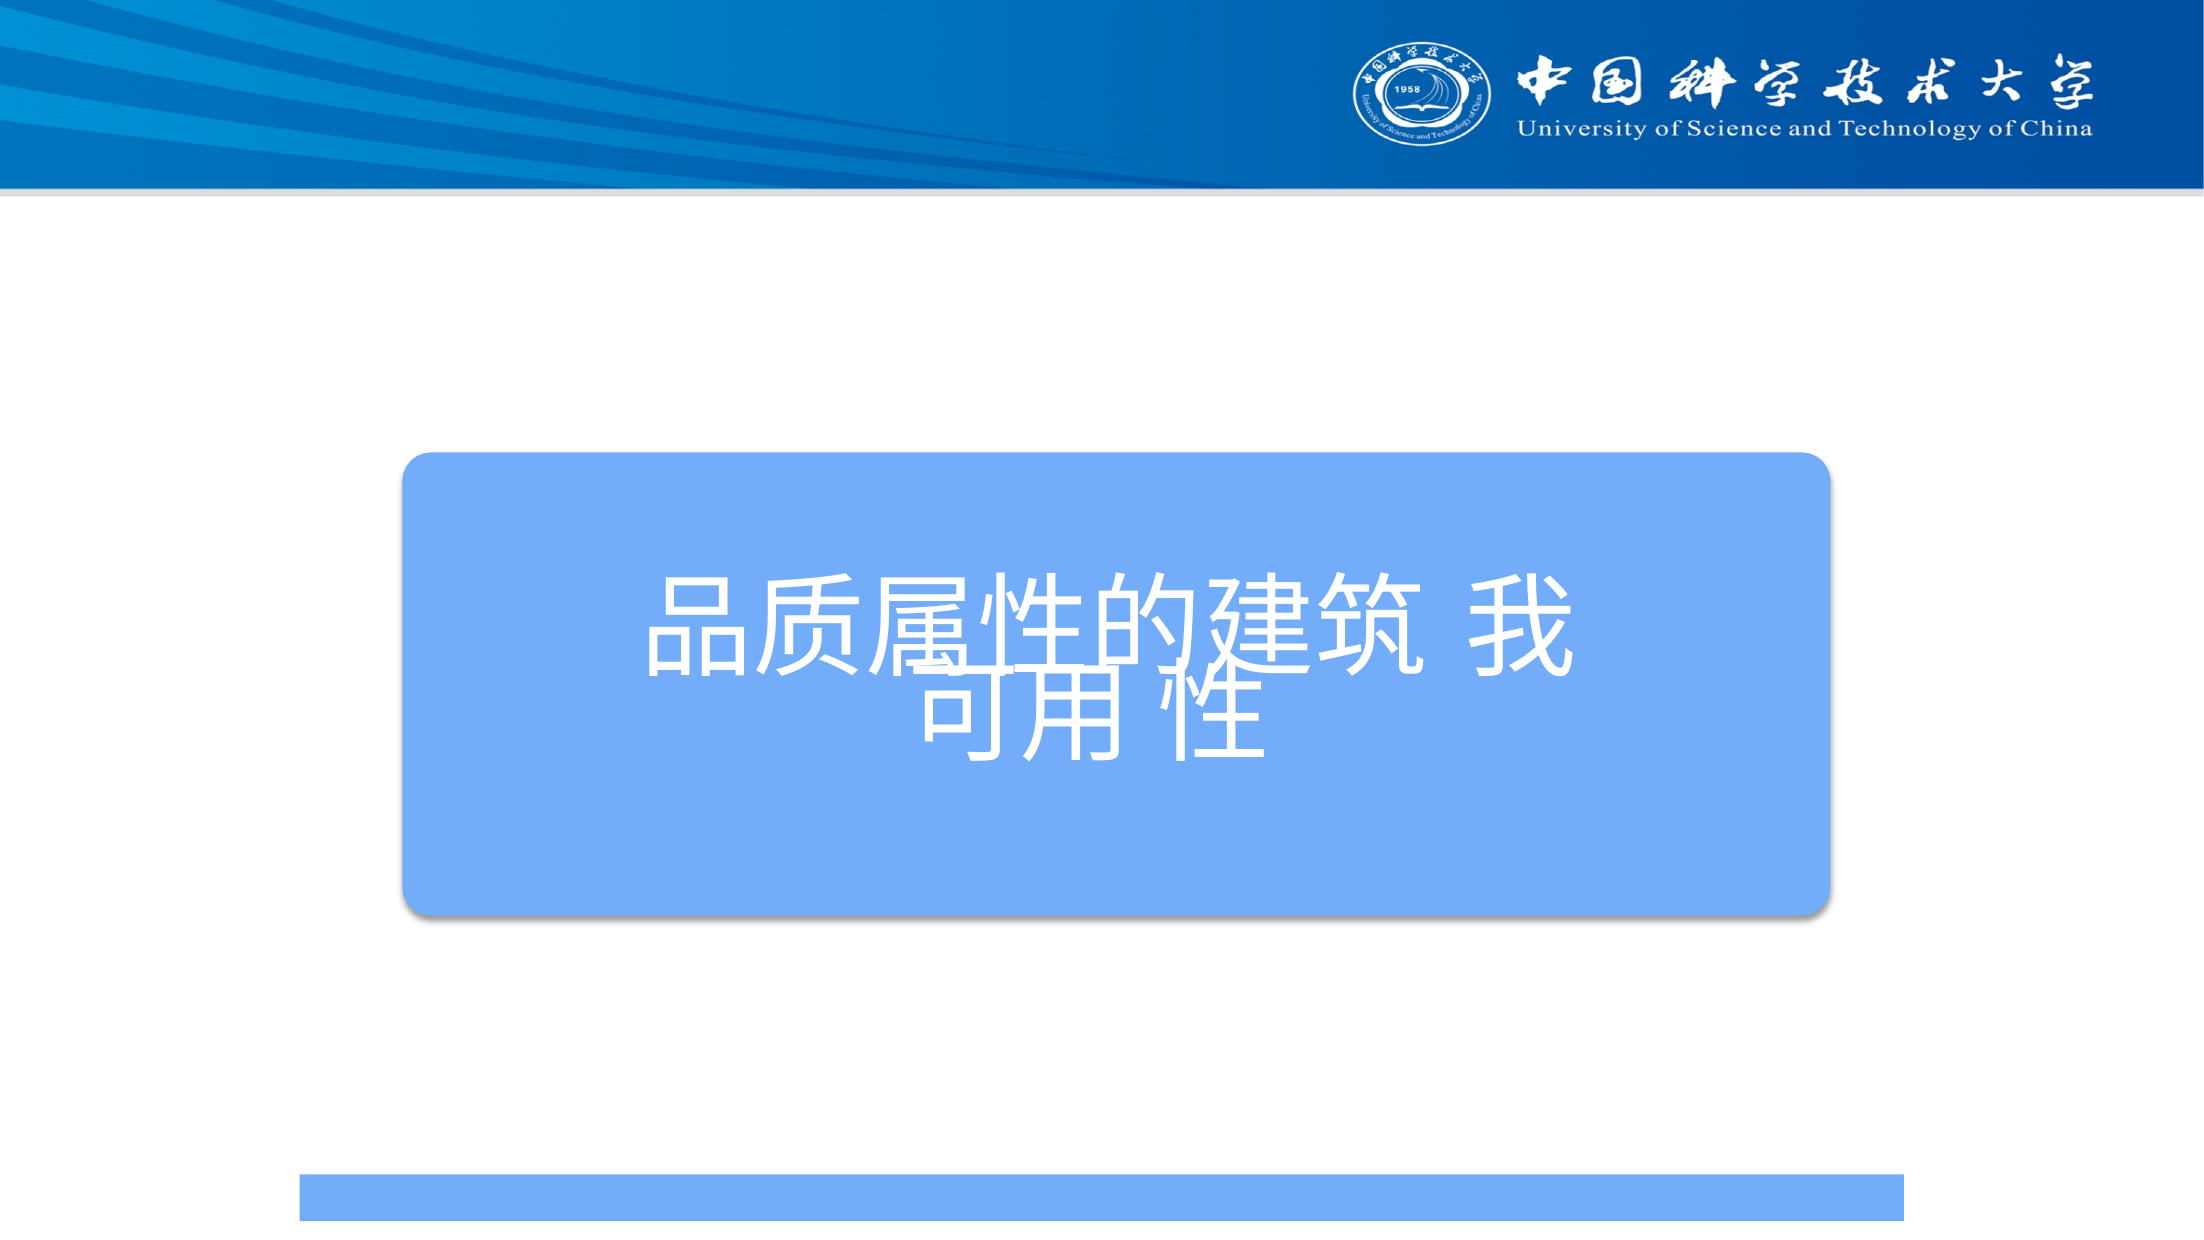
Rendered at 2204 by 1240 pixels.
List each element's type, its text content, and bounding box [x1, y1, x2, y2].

text_box [299, 1174, 1904, 1222]
picture [0, 0, 2204, 1240]
text_box [391, 446, 1842, 932]
text_box [402, 452, 1831, 916]
title 品质属性的建筑 我 可用 性 [454, 586, 1721, 794]
